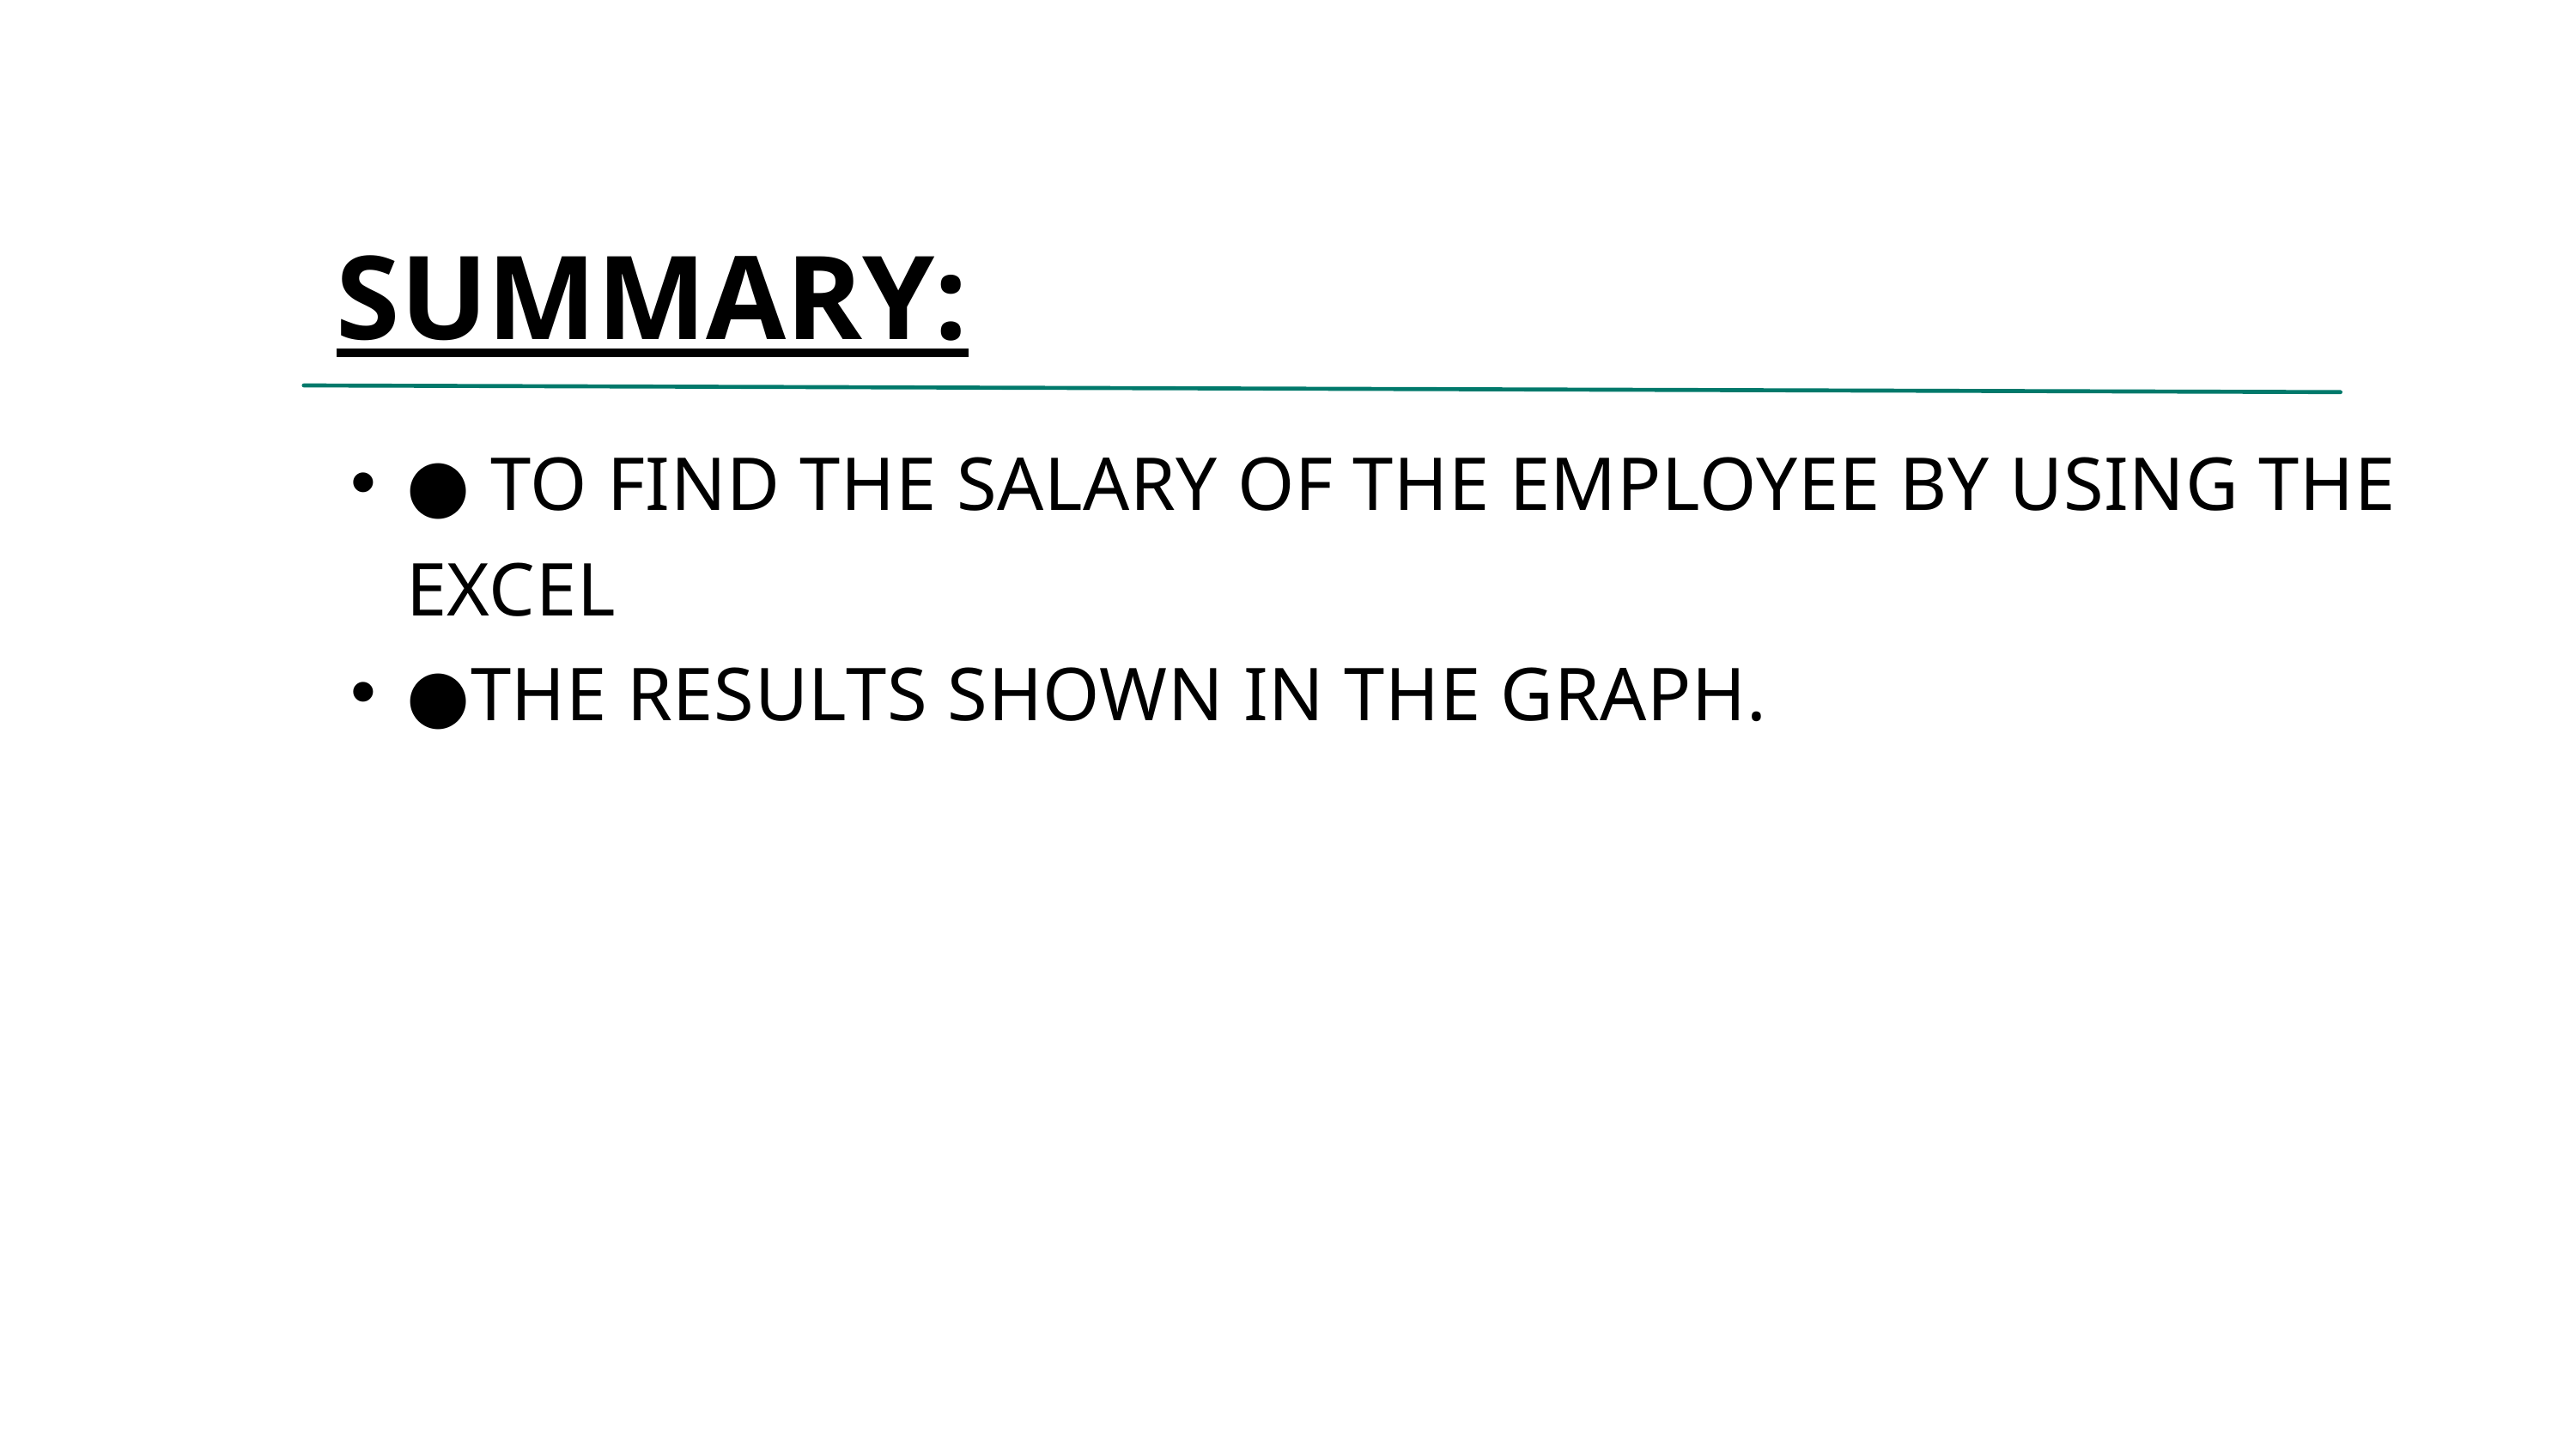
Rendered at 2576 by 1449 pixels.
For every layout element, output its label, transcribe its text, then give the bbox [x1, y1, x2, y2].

text_box SUMMARY: [336, 237, 1551, 364]
text_box ● TO FIND THE SALARY OF THE EMPLOYEE BY USING THE EXCEL ●THE RESULTS SHOWN IN THE GRAPH. [295, 364, 2576, 791]
